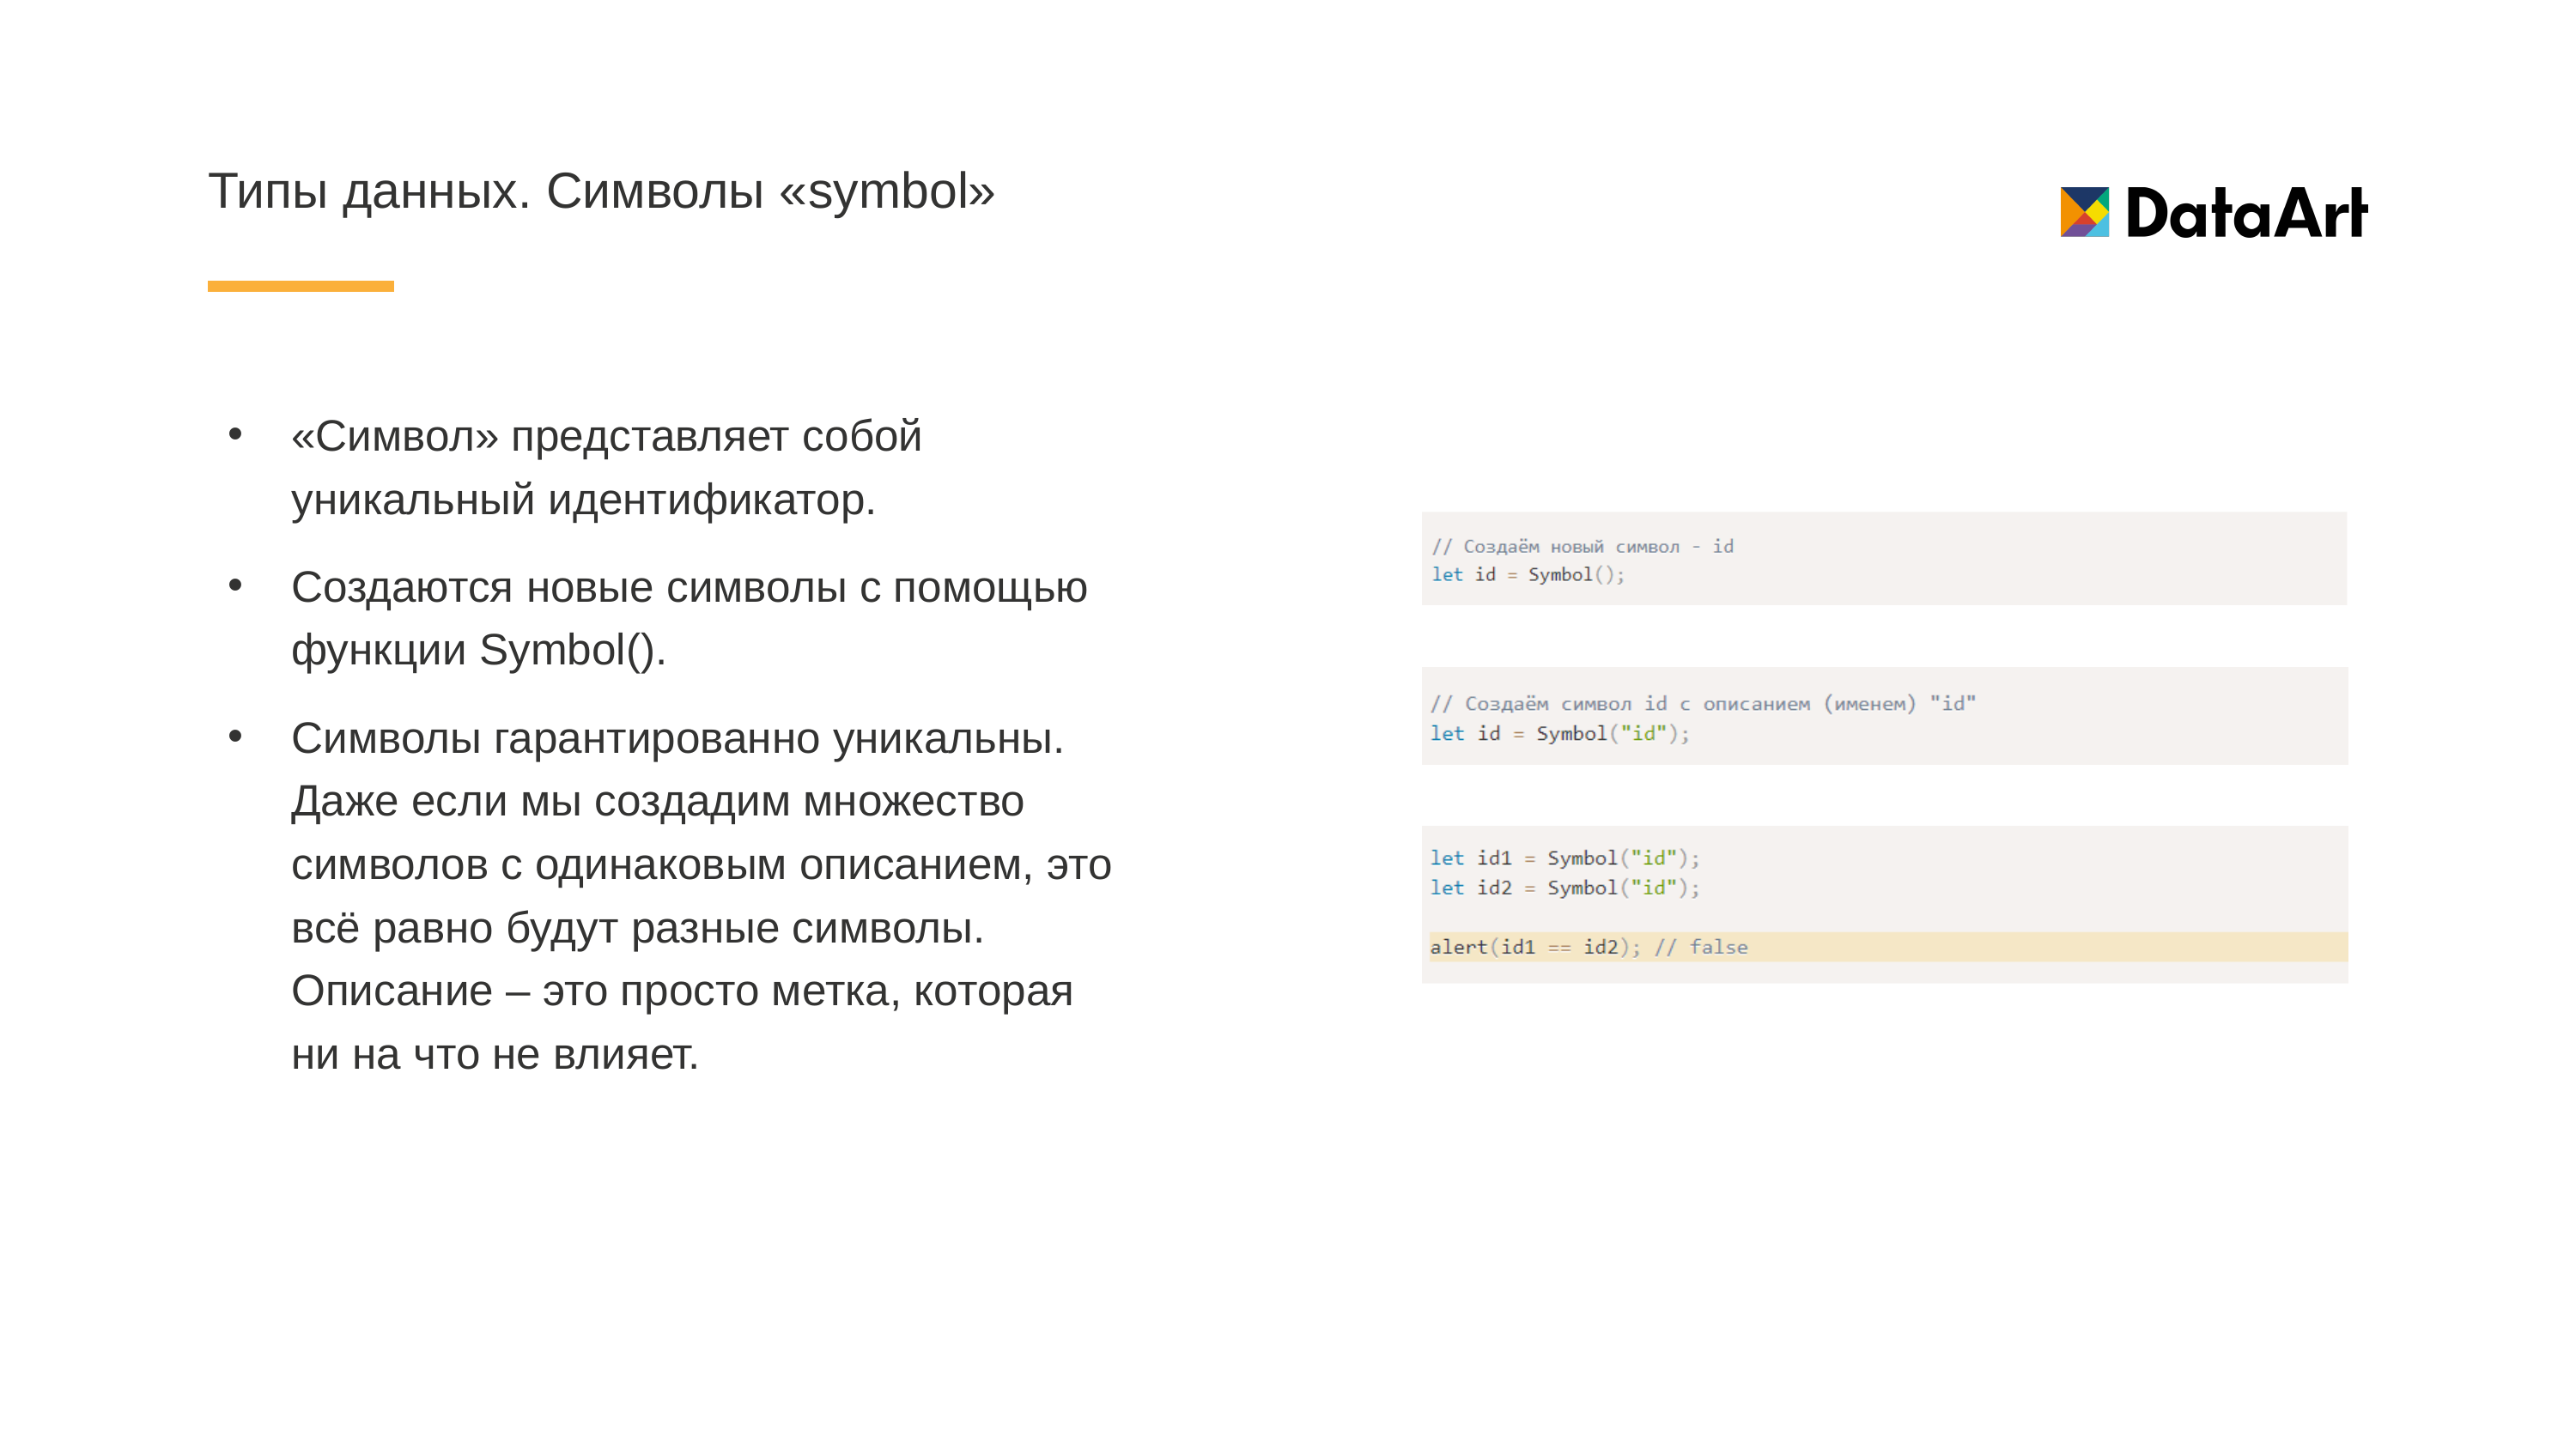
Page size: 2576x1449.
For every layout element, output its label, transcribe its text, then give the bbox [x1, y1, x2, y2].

picture [2061, 187, 2368, 238]
title Типы данных. Символы «symbol» [207, 161, 1877, 282]
picture [1421, 667, 2348, 765]
picture [1421, 511, 2348, 606]
list «Символ» представляет собой уникальный идентификатор. Создаются новые символы с помощью функции Symbol(). Символы гарантированно уникальны. Даже если мы создадим множество символов с одинаковым описанием, это всё равно будут разные символы. Описание – это просто метка, которая ни на что не влияет. [228, 396, 1134, 1089]
picture [208, 282, 394, 292]
picture [1421, 826, 2348, 987]
